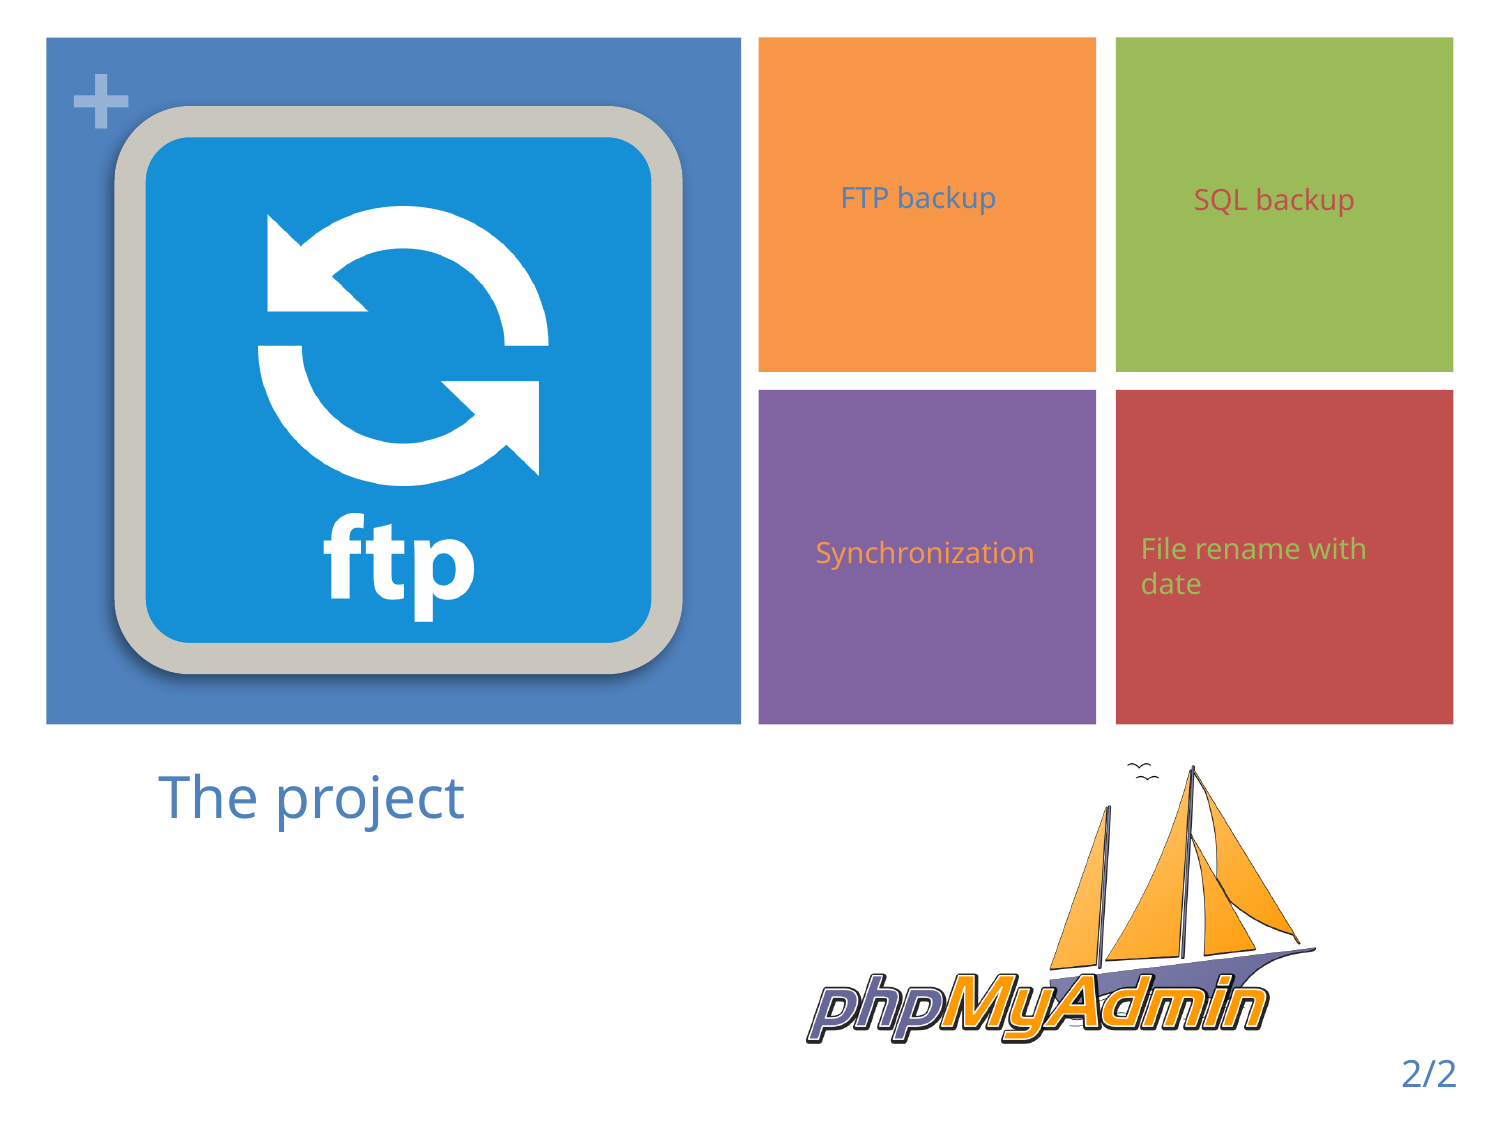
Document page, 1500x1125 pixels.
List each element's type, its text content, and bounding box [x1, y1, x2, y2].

text_box Synchronization [800, 527, 1061, 577]
picture [129, 121, 668, 660]
text_box File rename with date [1125, 523, 1450, 608]
title The project [143, 752, 798, 906]
picture [805, 730, 1317, 1093]
text_box SQL backup [1179, 173, 1430, 224]
text_box 2/2 [1386, 1042, 1474, 1103]
text_box FTP backup [825, 172, 1019, 222]
